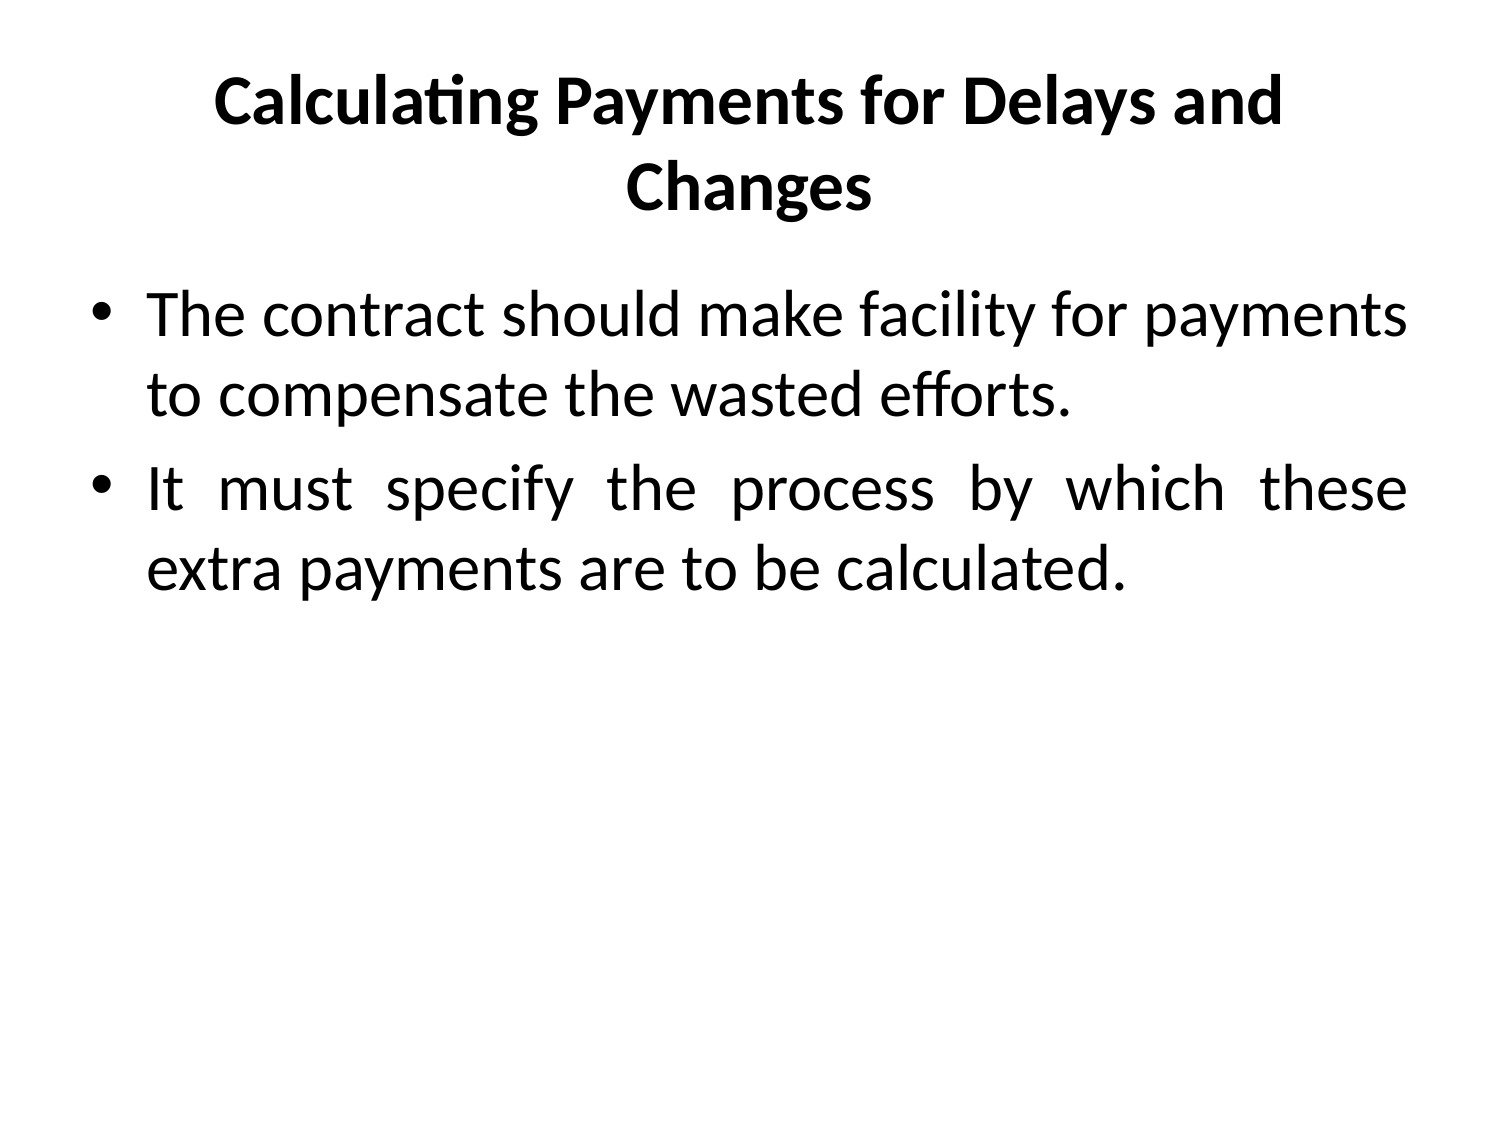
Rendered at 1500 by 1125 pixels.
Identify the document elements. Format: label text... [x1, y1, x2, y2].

list The contract should make facility for payments to compensate the wasted efforts. It must specify the process by which these extra payments are to be calculated. [75, 262, 1425, 1005]
title Calculating Payments for Delays and Changes [75, 45, 1425, 233]
